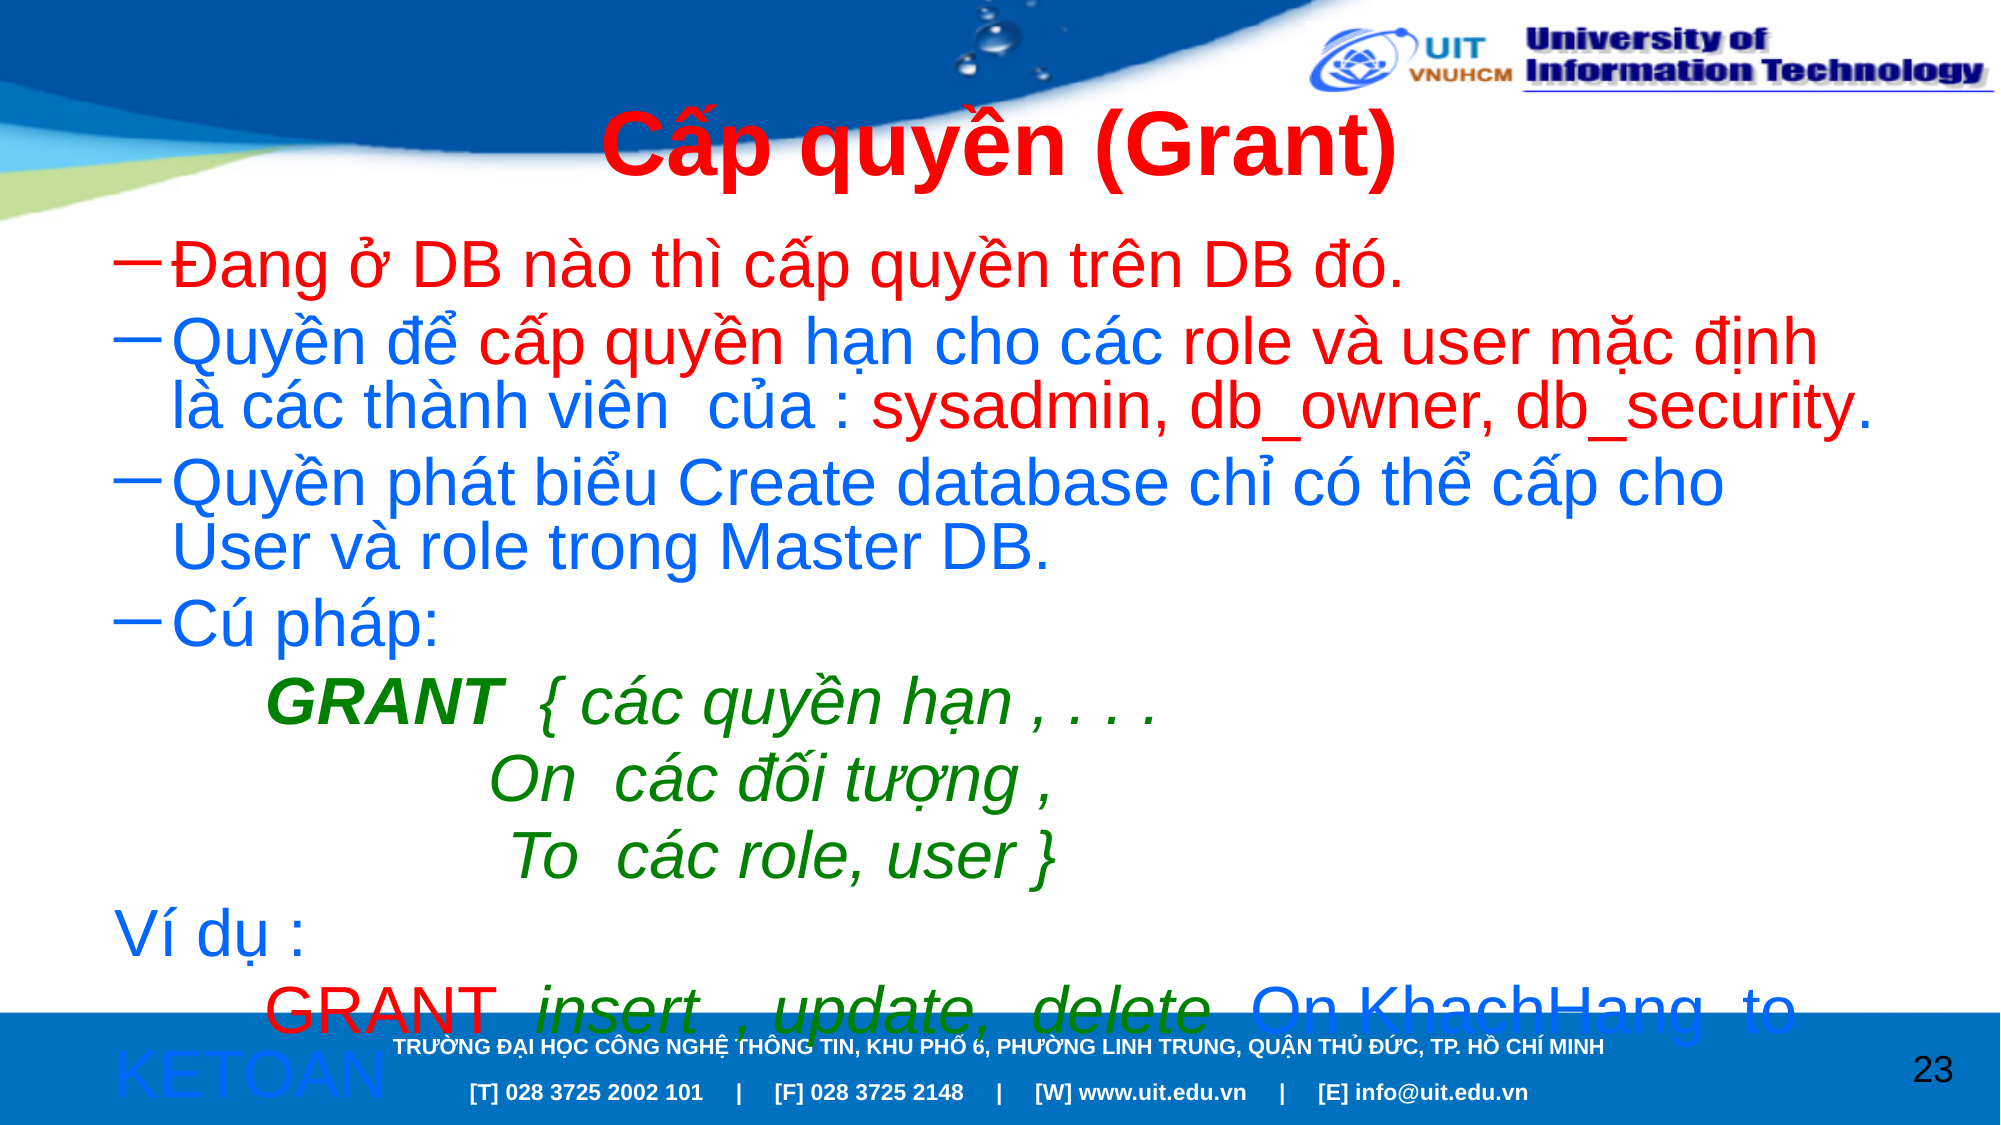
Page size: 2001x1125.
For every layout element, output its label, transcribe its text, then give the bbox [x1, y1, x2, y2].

list Đang ở DB nào thì cấp quyền trên DB đó. Quyền để cấp quyền hạn cho các role và user mặc định là các thành viên của : sysadmin, db_owner, db_security. Quyền phát biểu Create database chỉ có thể cấp cho User và role trong Master DB. Cú pháp: GRANT { các quyền hạn , . . . On các đối tượng , To các role, user } Ví dụ : GRANT insert , update, delete On KhachHang to KETOAN [99, 228, 1900, 1025]
title Cấp quyền (Grant) [99, 45, 1900, 228]
picture [0, 0, 2001, 1125]
